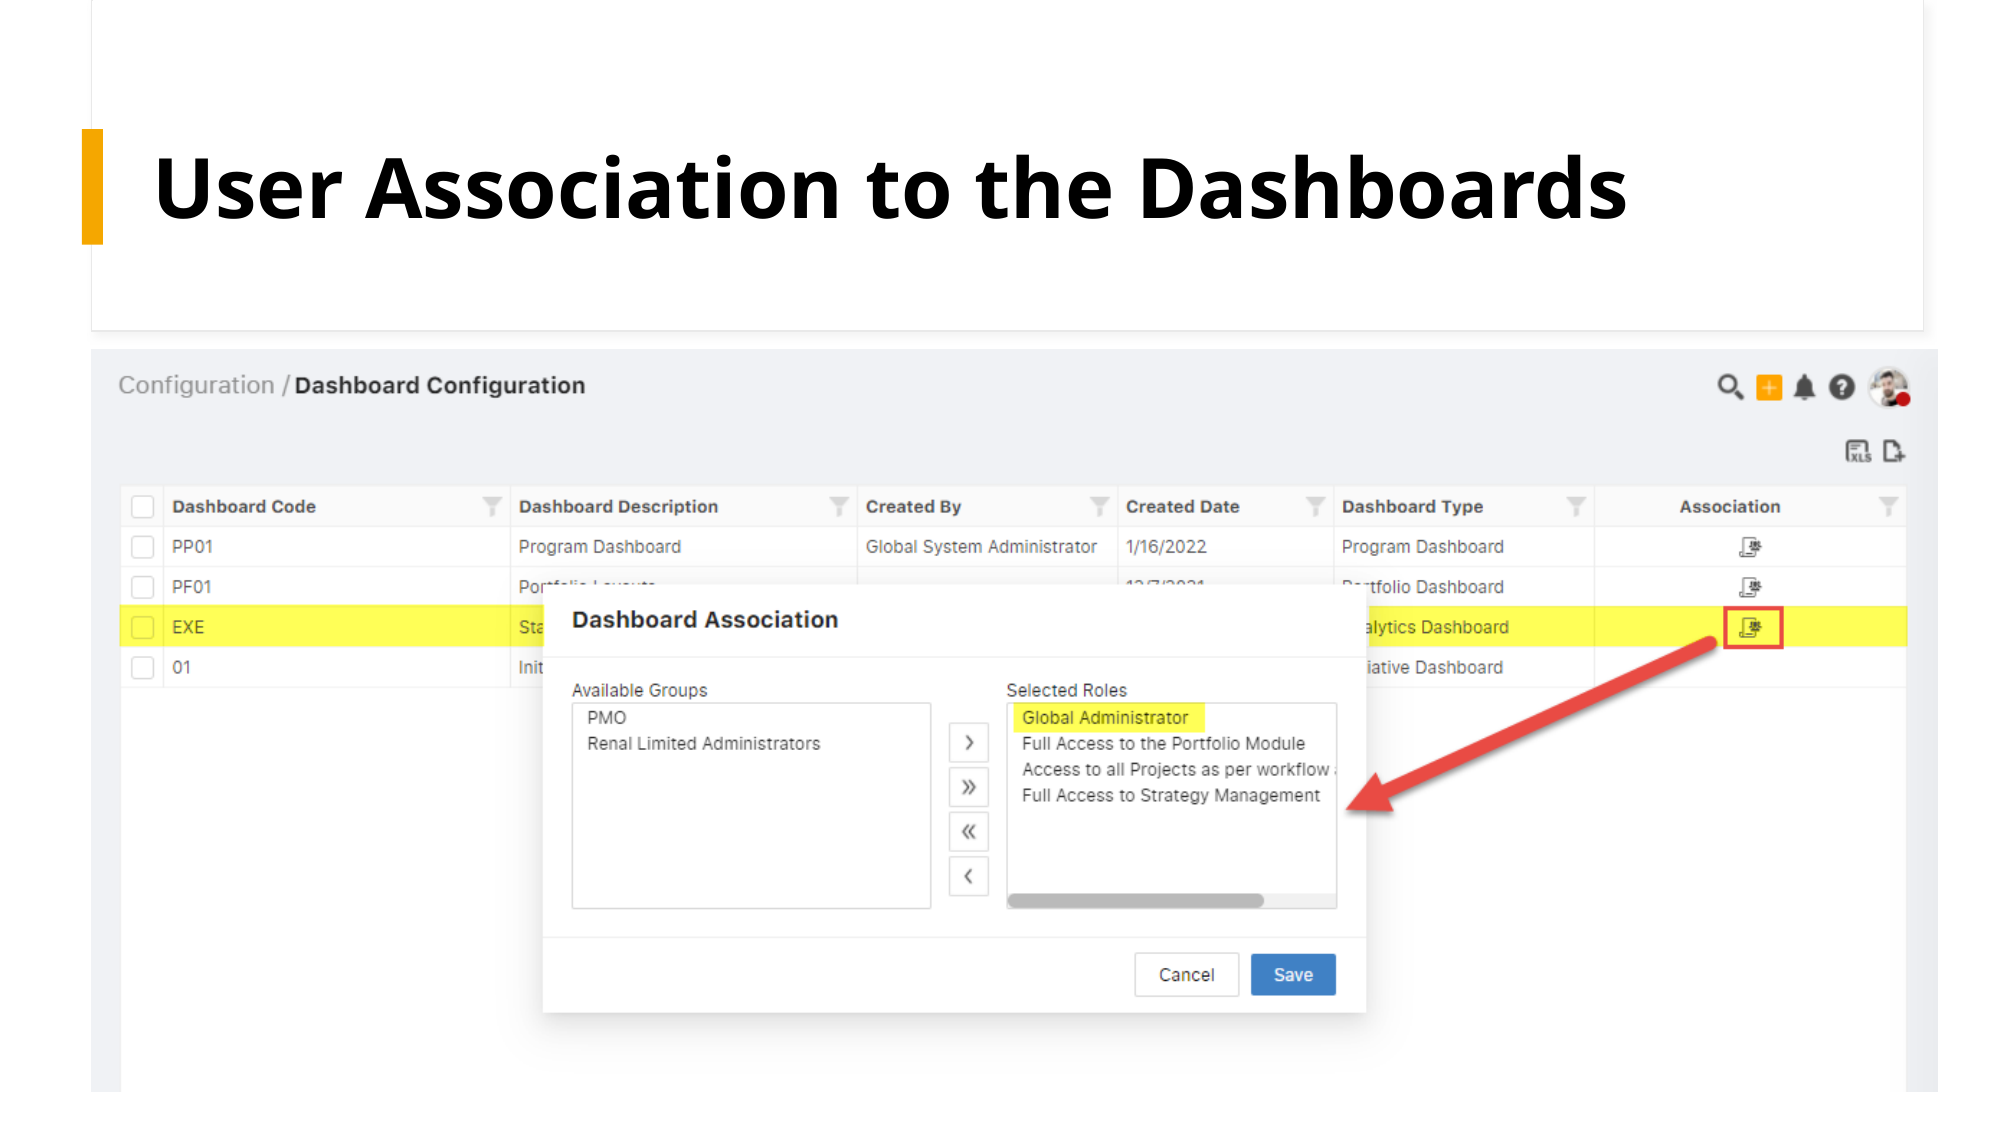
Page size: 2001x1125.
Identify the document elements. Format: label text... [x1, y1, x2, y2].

picture [91, 349, 1938, 1092]
title User Association to the Dashboards [137, 103, 1863, 280]
